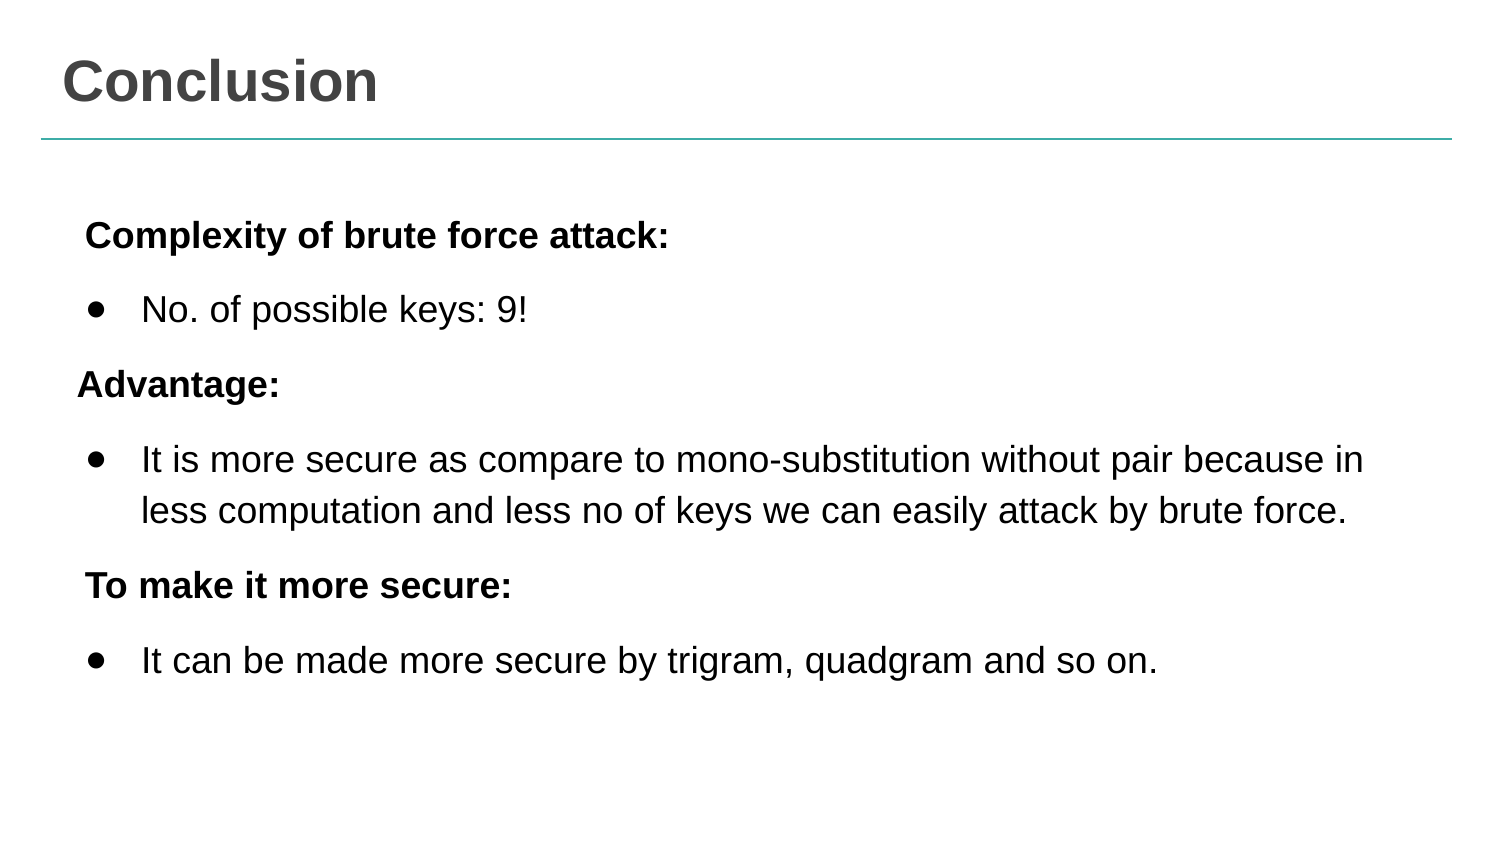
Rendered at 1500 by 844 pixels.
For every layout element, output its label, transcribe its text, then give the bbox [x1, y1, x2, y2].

title Conclusion [47, 27, 1446, 122]
list Complexity of brute force attack: No. of possible keys: 9! Advantage: It is more secure as compare to mono-substitution without pair because in less computation and less no of keys we can easily attack by brute force. To make it more secure: It can be made more secure by trigram, quadgram and so on. [51, 189, 1449, 750]
